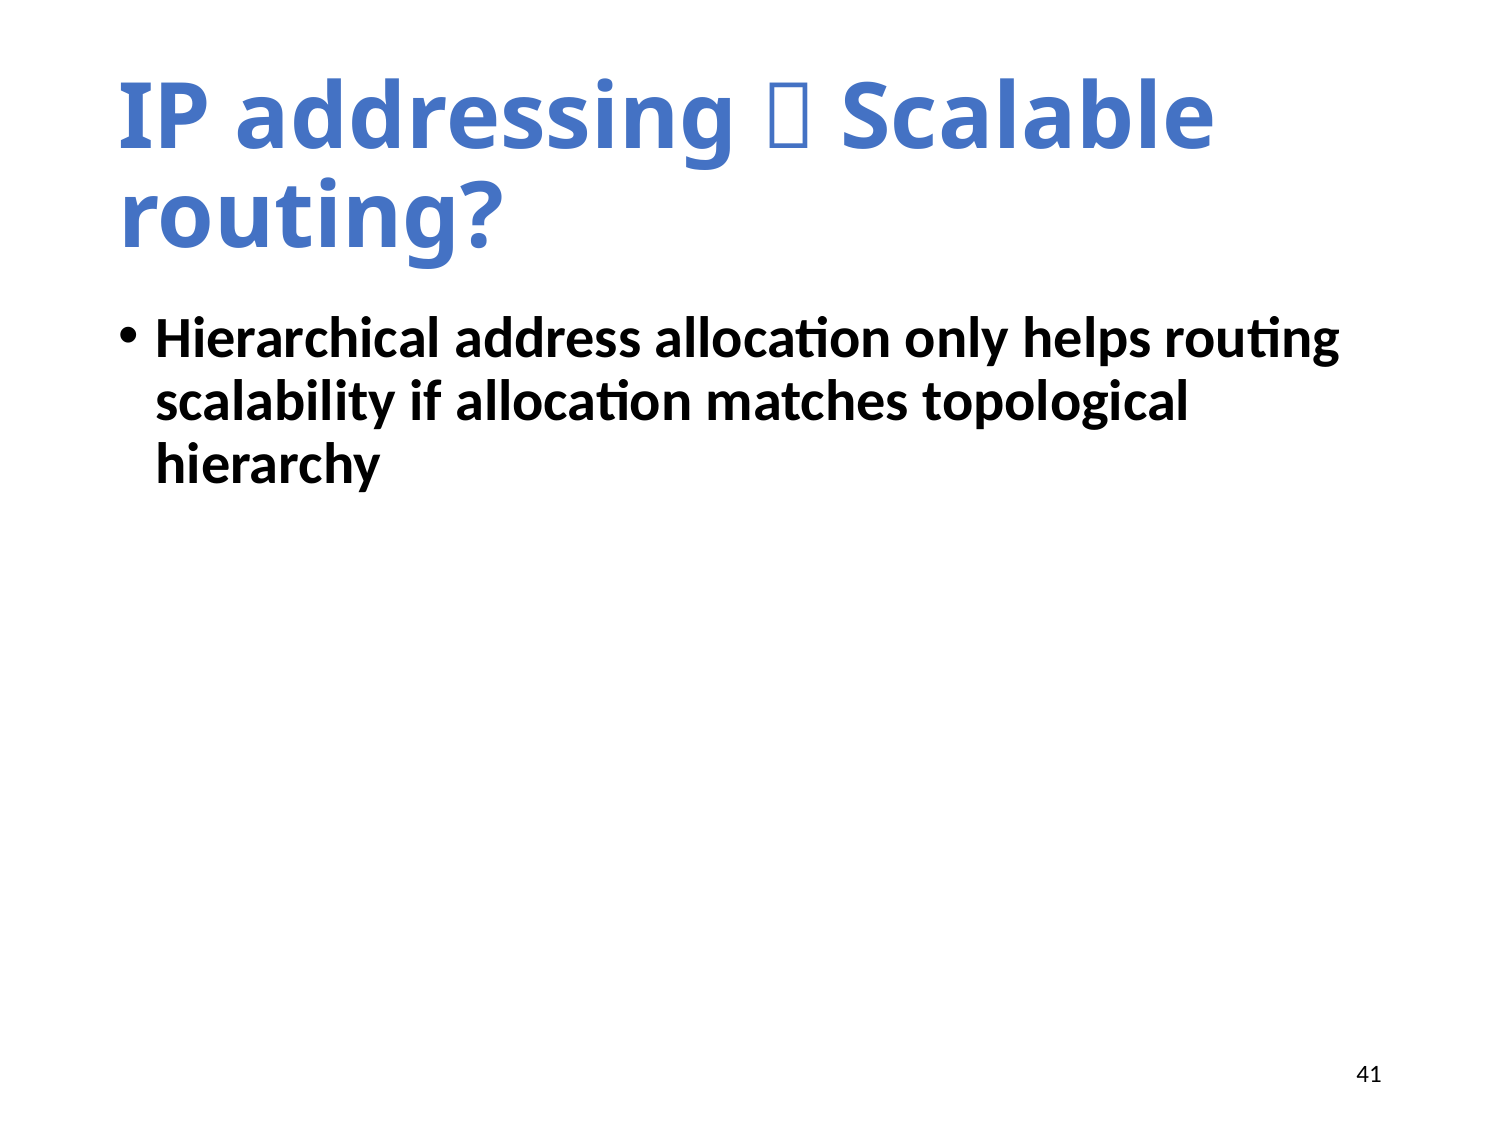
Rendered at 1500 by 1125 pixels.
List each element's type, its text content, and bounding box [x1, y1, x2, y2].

slide_number 41 [1059, 1042, 1397, 1103]
list Hierarchical address allocation only helps routing scalability if allocation matches topological hierarchy [103, 299, 1397, 1014]
title IP addressing  Scalable routing? [103, 59, 1397, 278]
